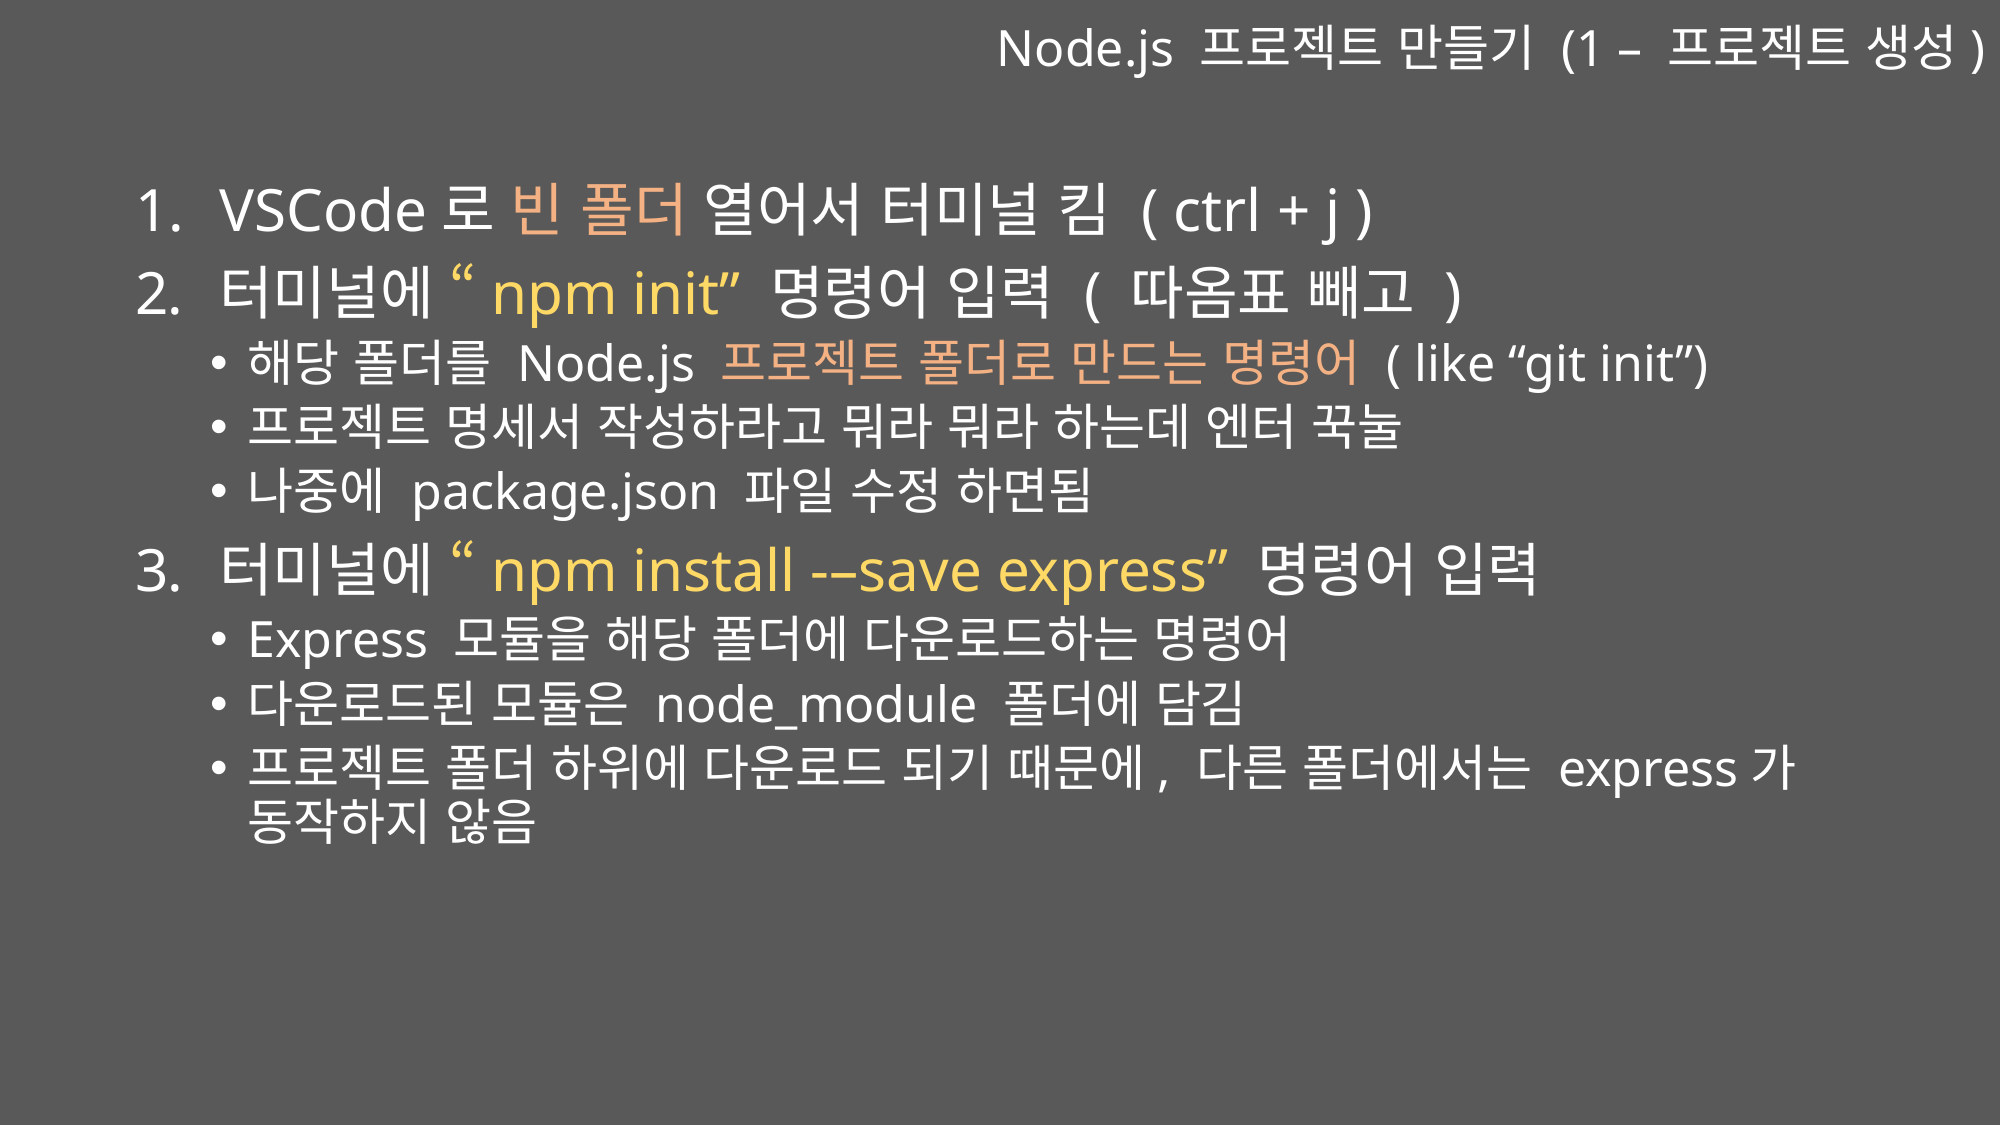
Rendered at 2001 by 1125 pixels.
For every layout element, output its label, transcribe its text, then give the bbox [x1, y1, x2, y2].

text_box VSCode로 빈 폴더 열어서 터미널 킴 ( ctrl + j ) 터미널에 “npm init” 명령어 입력 ( 따옴표 빼고 ) 해당 폴더를 Node.js 프로젝트 폴더로 만드는 명령어 ( like “git init”) 프로젝트 명세서 작성하라고 뭐라 뭐라 하는데 엔터 꾹눌 나중에 package.json 파일 수정 하면됨 터미널에 “npm install -–save express” 명령어 입력 Express 모듈을 해당 폴더에 다운로드하는 명령어 다운로드된 모듈은 node_module 폴더에 담김 프로젝트 폴더 하위에 다운로드 되기 때문에, 다른 폴더에서는 express가 동작하지 않음 [120, 173, 1921, 955]
text_box Node.js 프로젝트 만들기 (1 – 프로젝트 생성) [919, 15, 2000, 88]
